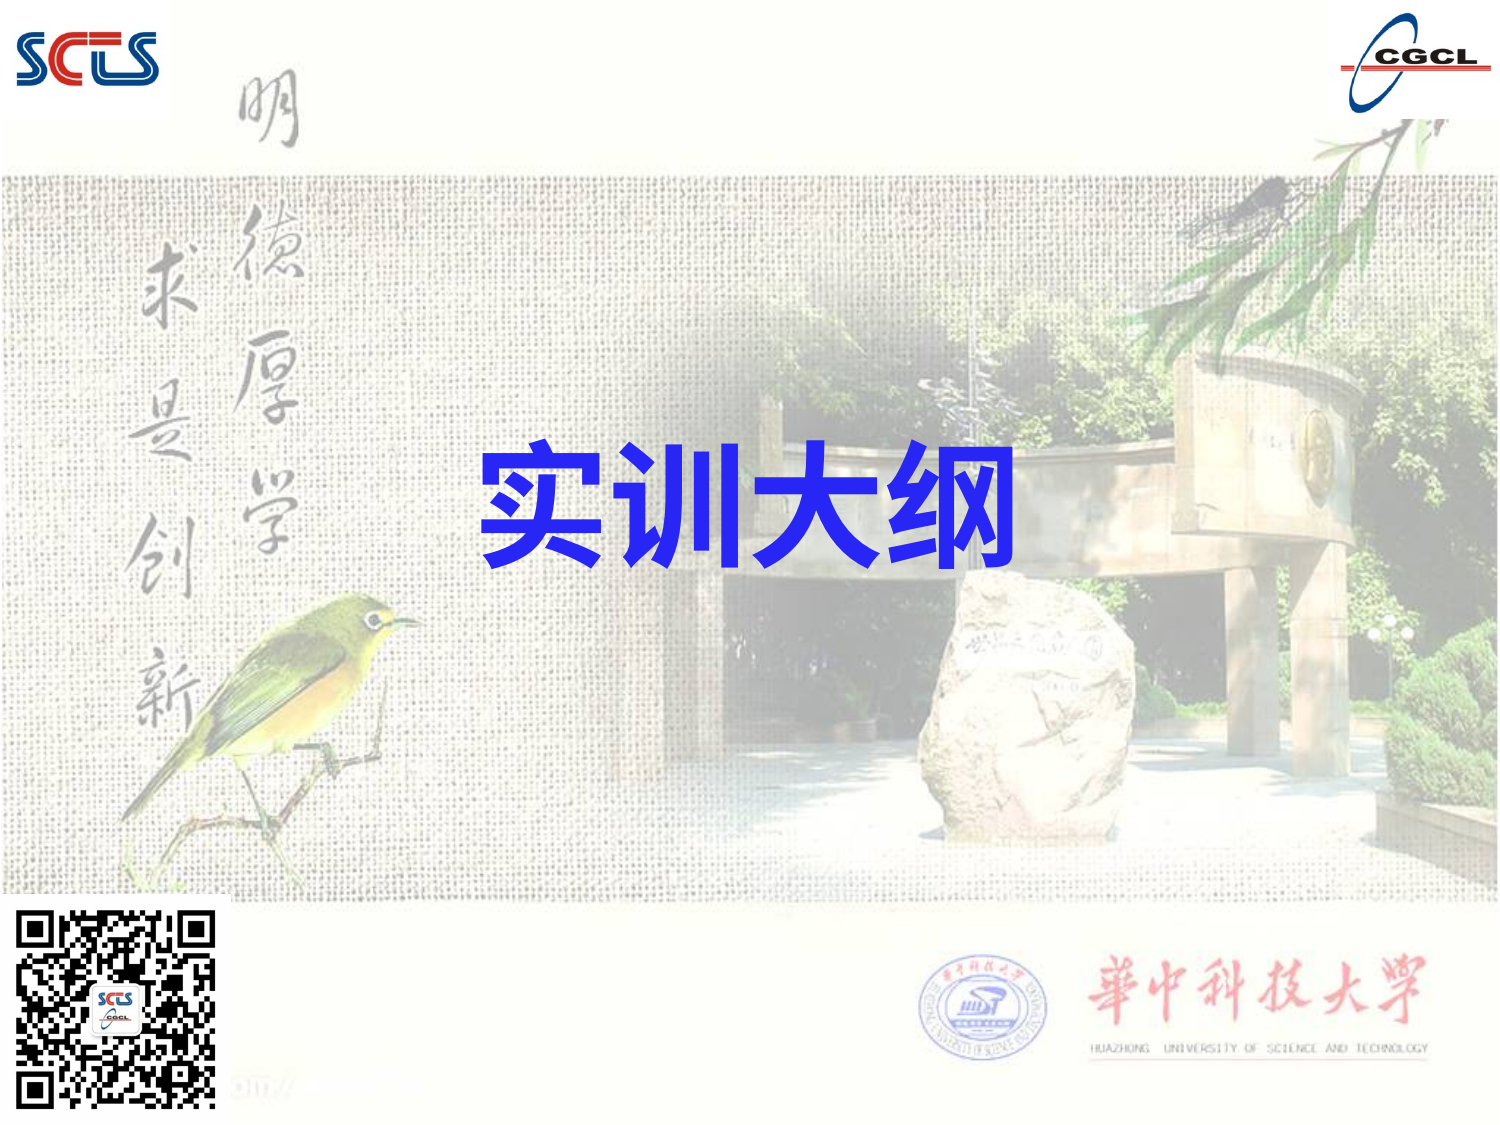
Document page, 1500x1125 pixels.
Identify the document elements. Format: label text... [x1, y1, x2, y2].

picture [0, 0, 1500, 1125]
text_box 实训大纲 [0, 412, 1495, 593]
